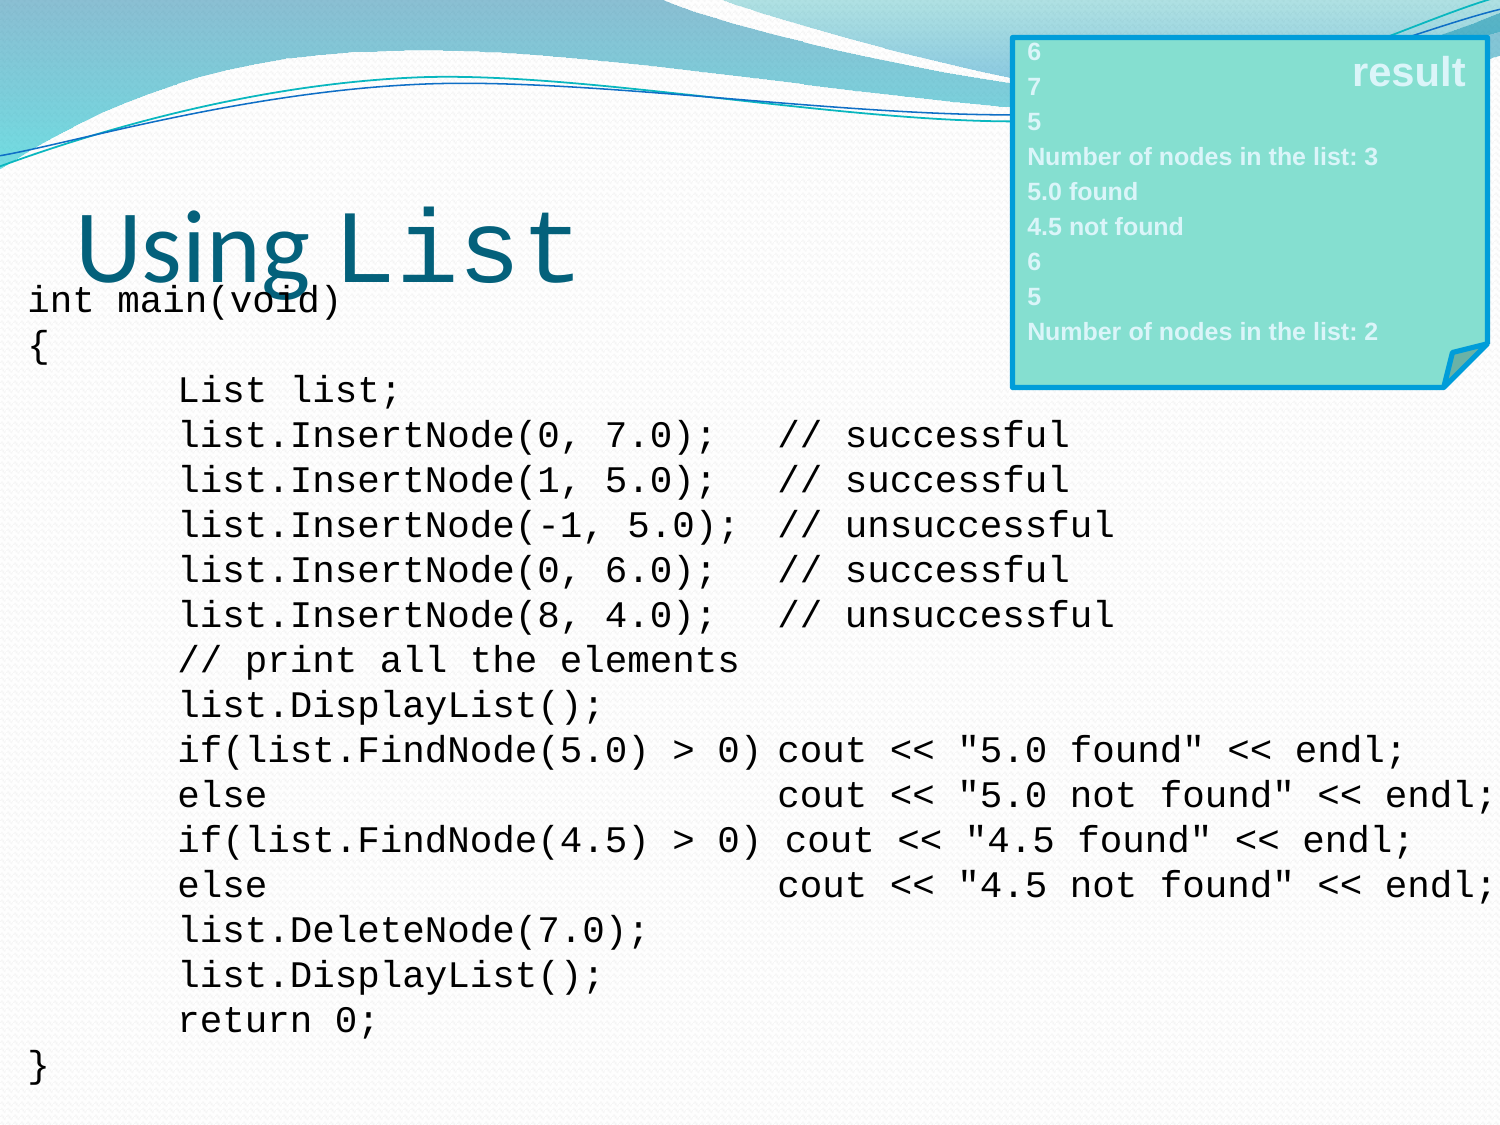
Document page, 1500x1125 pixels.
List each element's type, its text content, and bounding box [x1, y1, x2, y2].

text_box int main(void) { List list; list.InsertNode(0, 7.0); // successful list.InsertNode(1, 5.0); // successful list.InsertNode(-1, 5.0); // unsuccessful list.InsertNode(0, 6.0); // successful list.InsertNode(8, 4.0); // unsuccessful // print all the elements list.DisplayList(); if(list.FindNode(5.0) > 0) cout << "5.0 found" << endl; else cout << "5.0 not found" << endl; if(list.FindNode(4.5) > 0) cout << "4.5 found" << endl; else cout << "4.5 not found" << endl; list.DeleteNode(7.0); list.DisplayList(); return 0; } [12, 267, 1500, 1125]
text_box 6 7 5 Number of nodes in the list: 3 5.0 found 4.5 not found 6 5 Number of nodes in the list: 2 [1012, 37, 1488, 388]
text_box result [1337, 37, 1488, 103]
title Using List [75, 115, 1012, 267]
